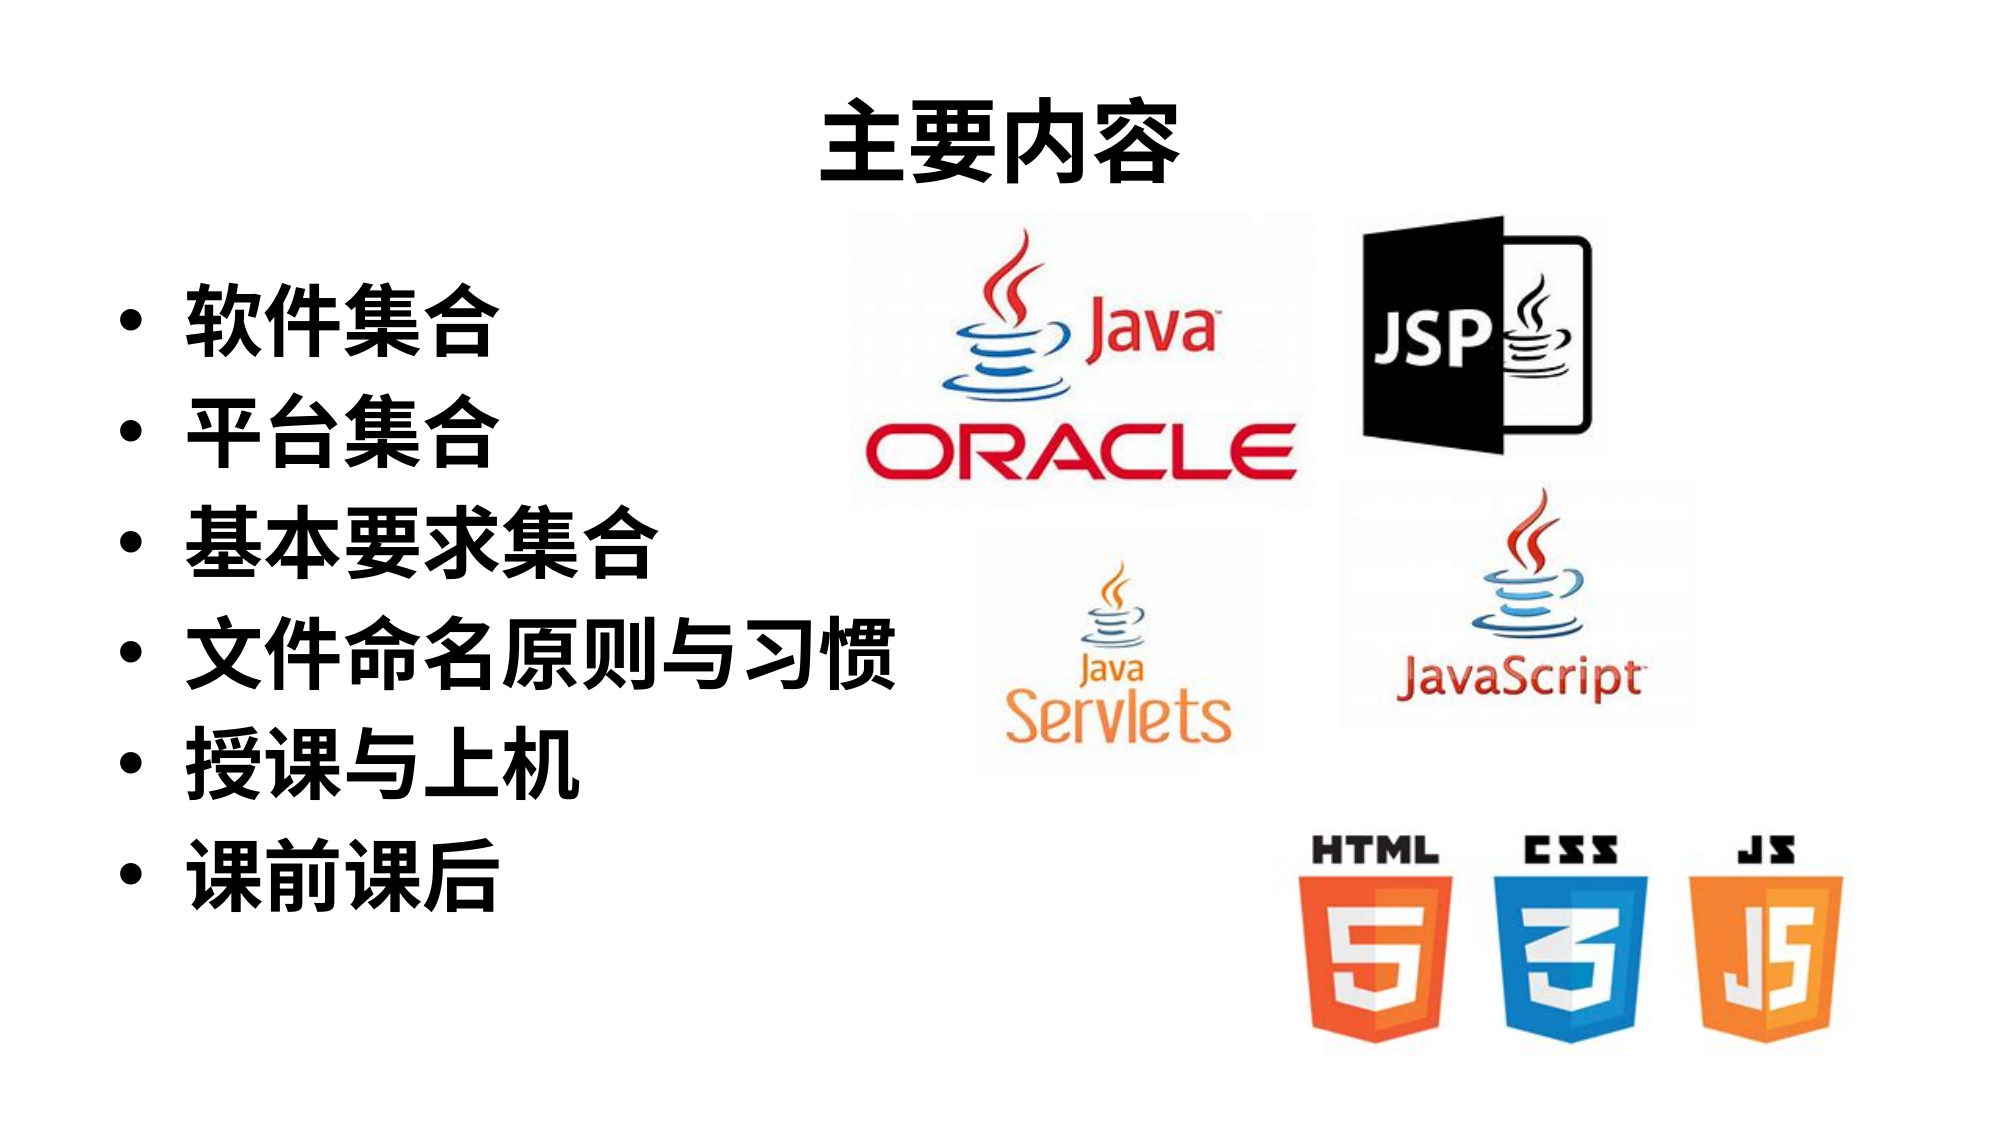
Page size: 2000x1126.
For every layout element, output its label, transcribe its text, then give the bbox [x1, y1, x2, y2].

picture [1340, 480, 1695, 732]
picture [850, 212, 1315, 509]
list 软件集合 平台集合 基本要求集合 文件命名原则与习惯 授课与上机 课前课后 [99, 262, 1900, 1006]
picture [973, 526, 1942, 1126]
title 主要内容 [99, 45, 1900, 233]
picture [1342, 212, 1609, 459]
